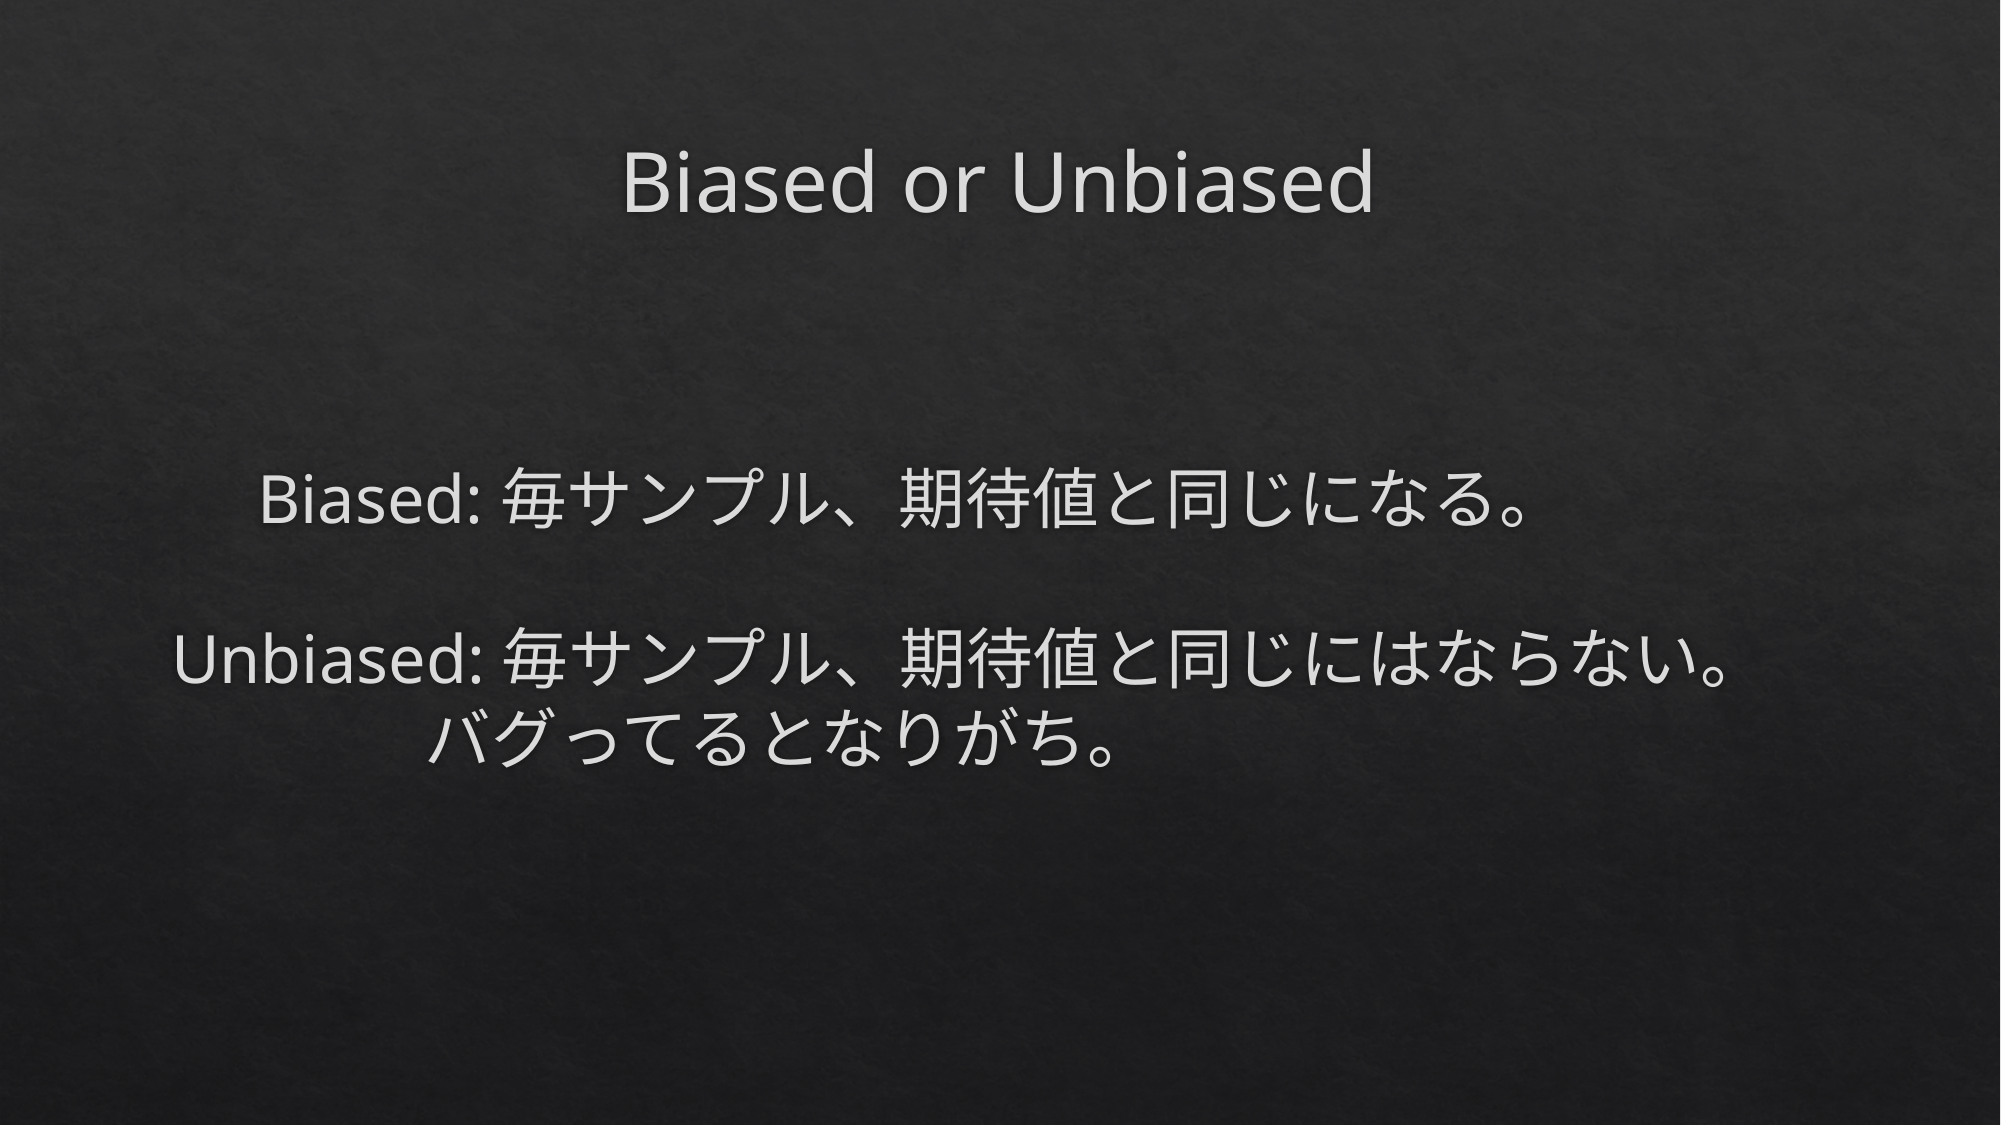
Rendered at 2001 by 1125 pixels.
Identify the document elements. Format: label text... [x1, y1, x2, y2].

title Biased or Unbiased [149, 99, 1849, 260]
list Biased:毎サンプル、期待値と同じになる。 Unbiased:毎サンプル、期待値と同じにはならない。 バグってるとなりがち。 [149, 284, 1849, 950]
